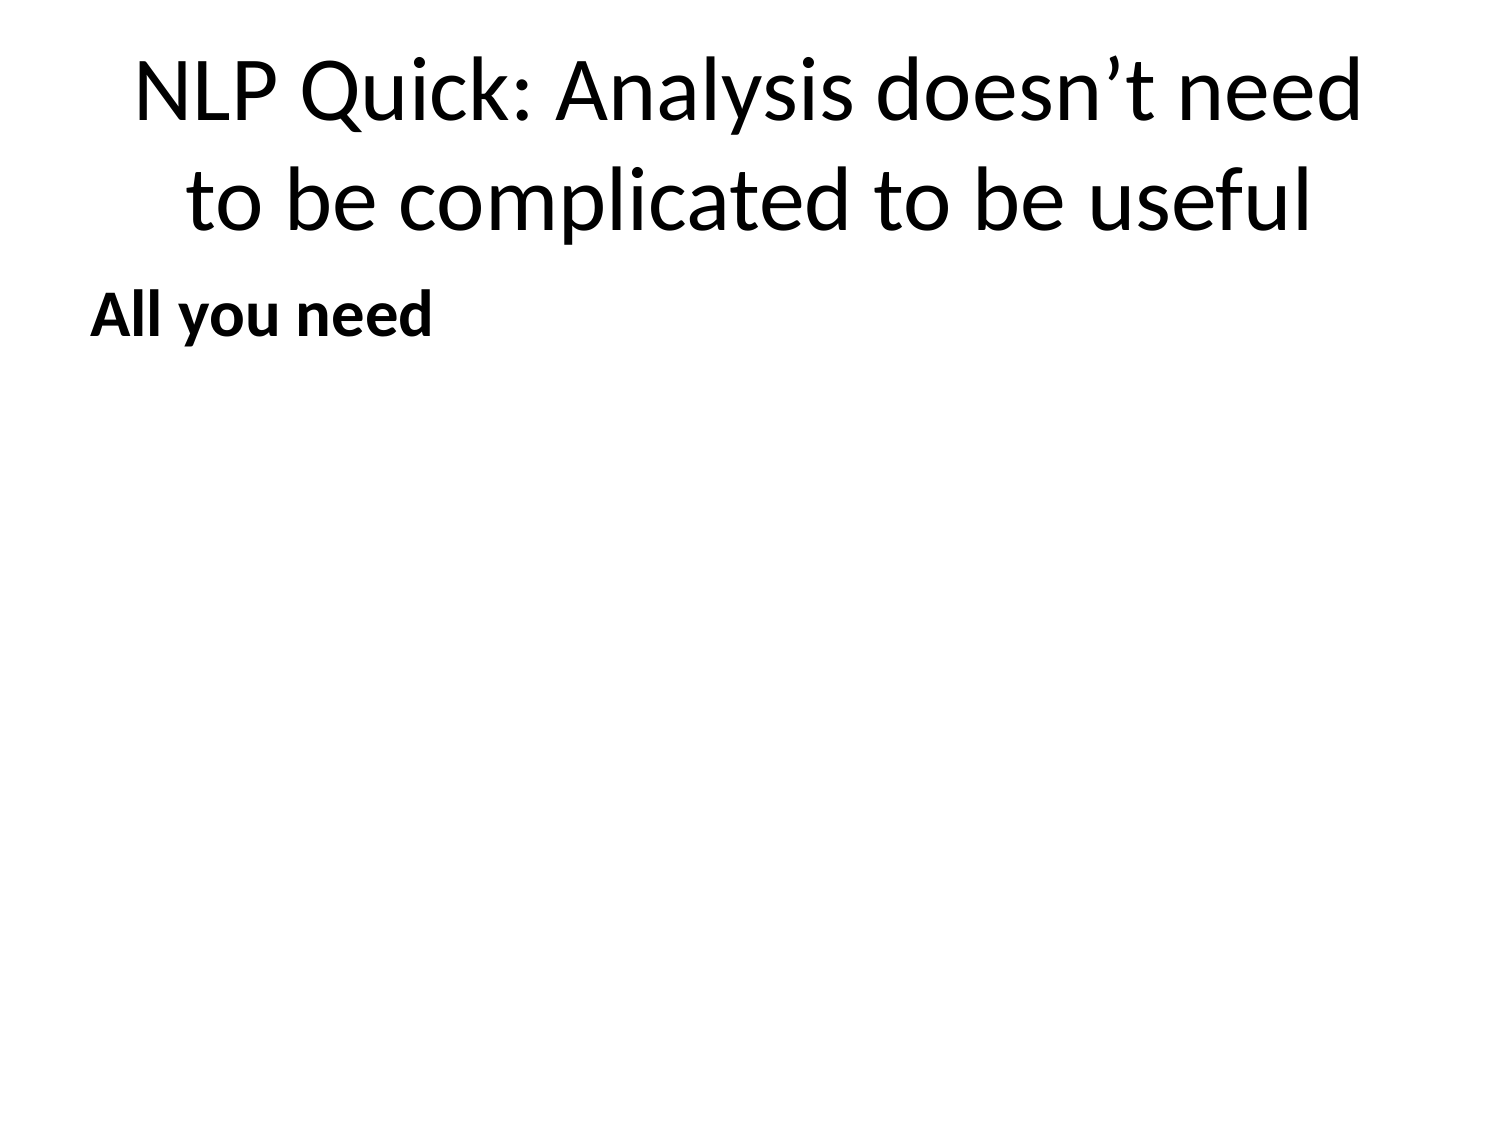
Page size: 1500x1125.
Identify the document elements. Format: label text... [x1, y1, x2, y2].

list All you need [75, 262, 1425, 1005]
title NLP Quick: Analysis doesn’t need to be complicated to be useful [75, 45, 1425, 233]
